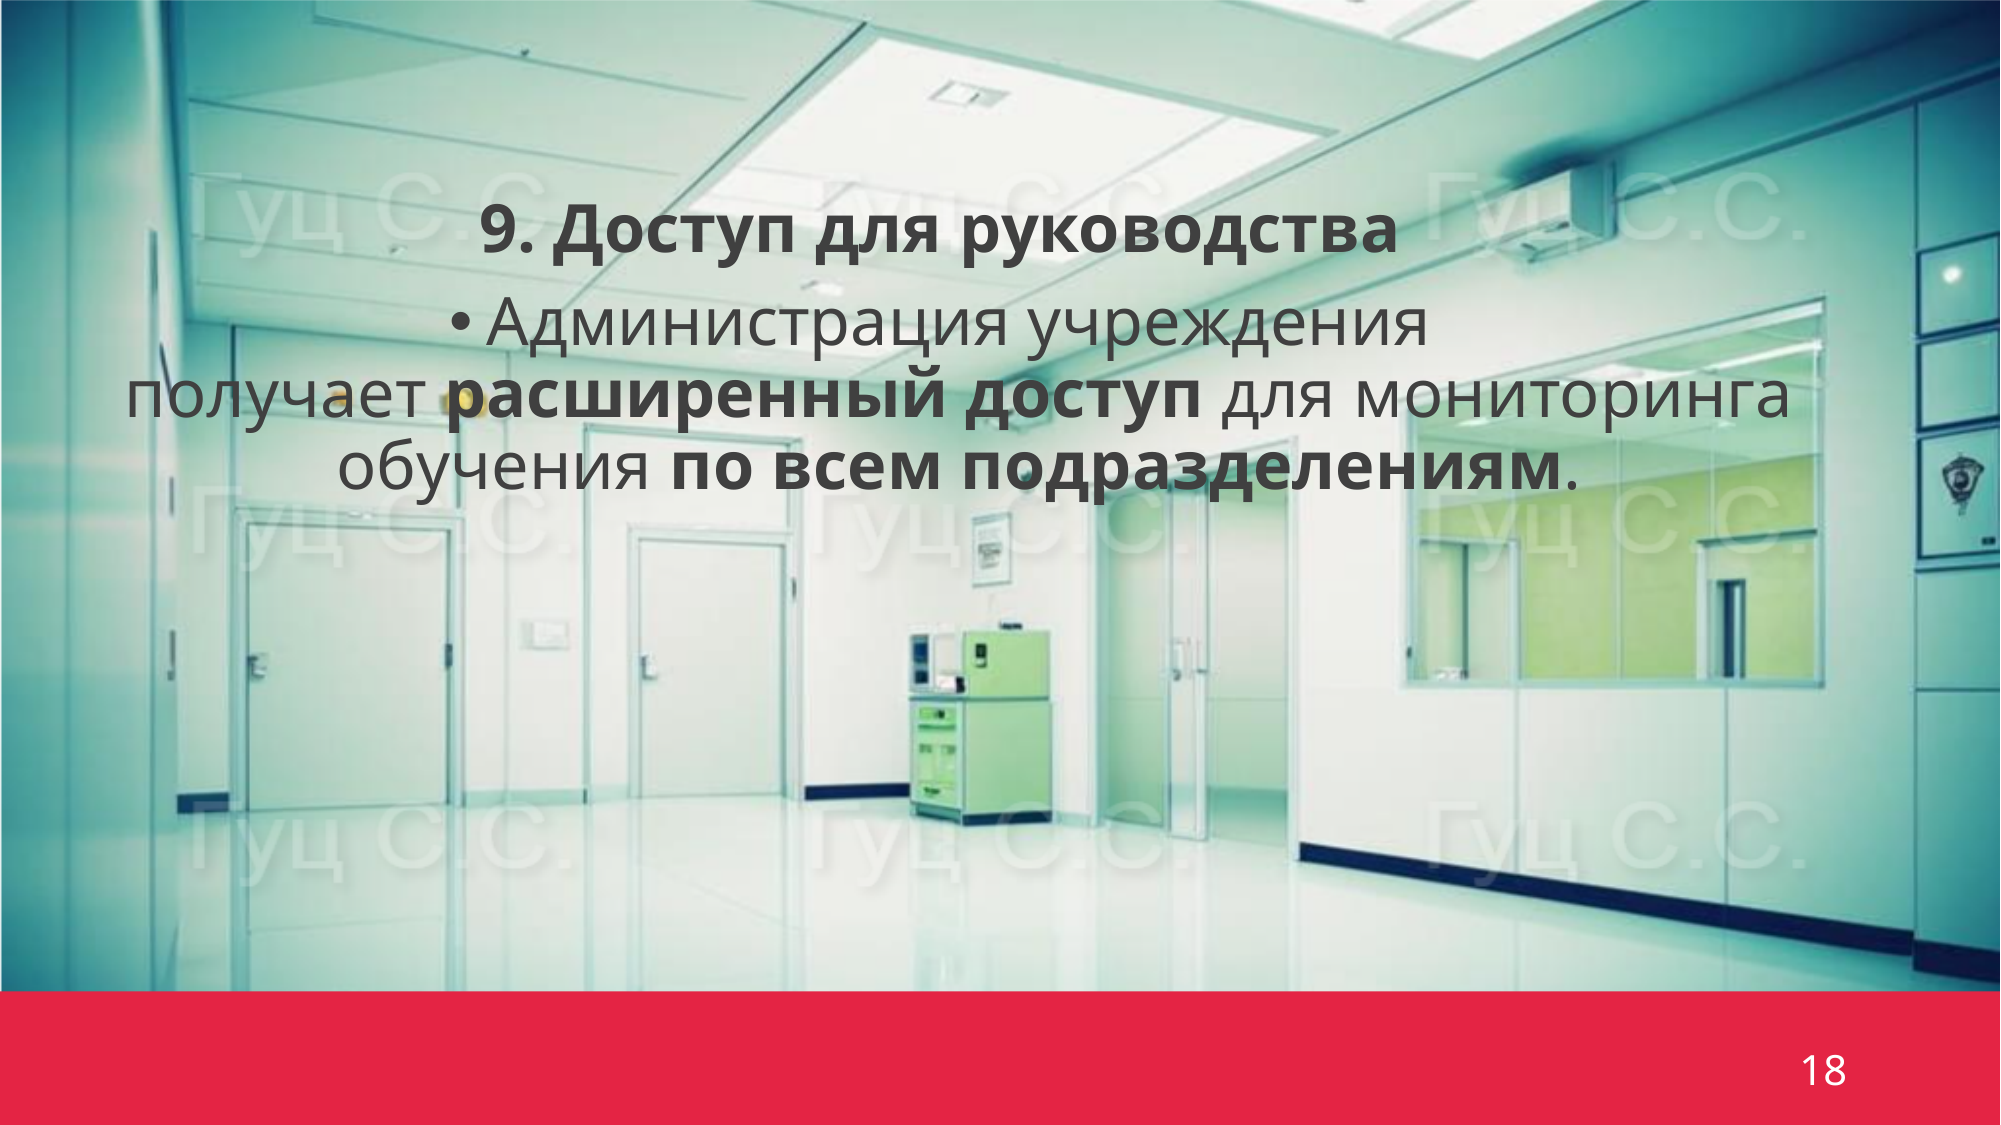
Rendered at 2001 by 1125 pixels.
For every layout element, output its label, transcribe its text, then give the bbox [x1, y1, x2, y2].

text_box 18 [1412, 1042, 1863, 1103]
text_box [0, 992, 2000, 1125]
picture [0, 0, 2000, 992]
